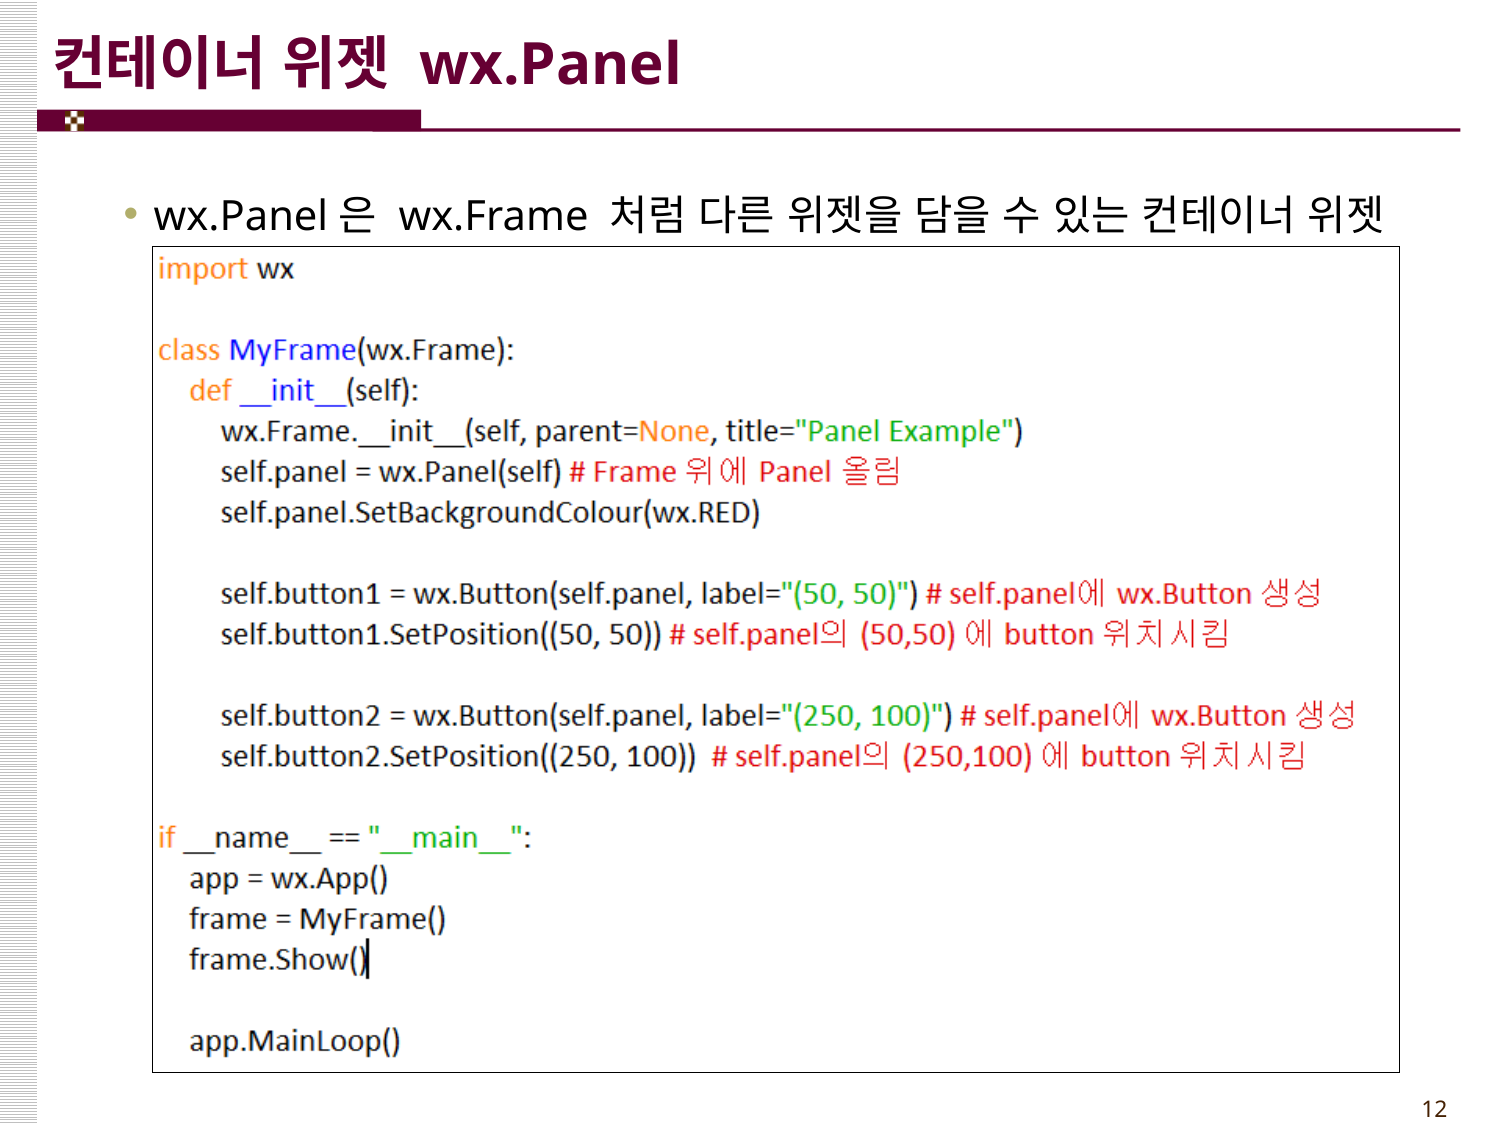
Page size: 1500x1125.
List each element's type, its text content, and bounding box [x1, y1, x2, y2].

picture [65, 111, 84, 131]
picture [152, 245, 1400, 1073]
list wx.Panel은 wx.Frame 처럼 다른 위젯을 담을 수 있는 컨테이너 위젯 [50, 175, 1475, 340]
title 컨테이너 위젯 wx.Panel [37, 13, 1500, 109]
